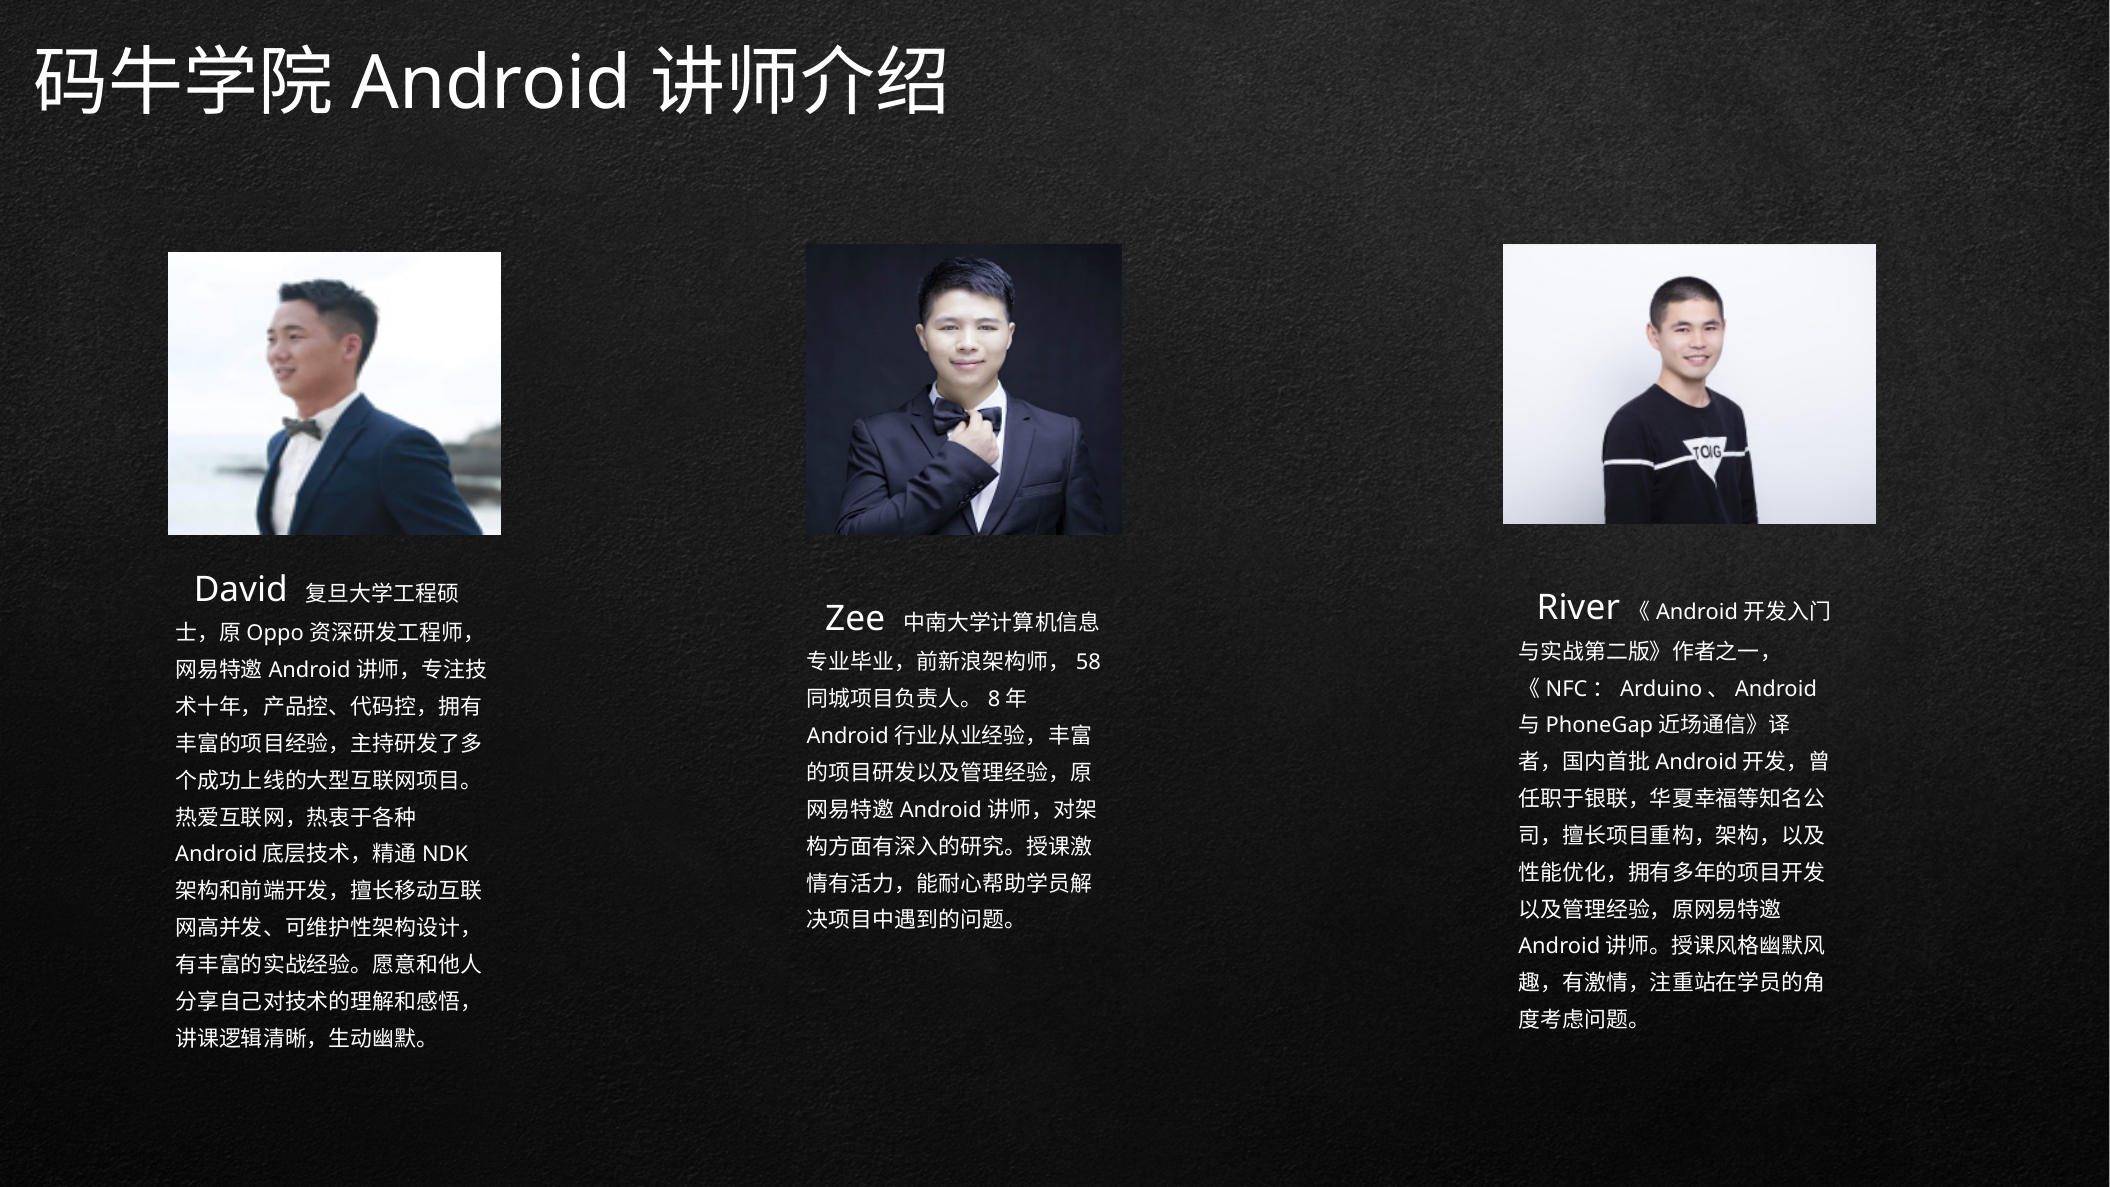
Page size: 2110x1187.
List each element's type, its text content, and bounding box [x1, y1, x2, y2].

picture [0, 0, 2110, 1187]
text_box River《Android开发入门与实战第二版》作者之一，《NFC：Arduino、Android与PhoneGap近场通信》译者，国内首批Android开发，曾任职于银联，华夏幸福等知名公司，擅长项目重构，架构，以及性能优化，拥有多年的项目开发以及管理经验，原网易特邀Android讲师。授课风格幽默风趣，有激情，注重站在学员的角度考虑问题。 [1503, 560, 1849, 1066]
text_box 码牛学院Android讲师介绍 [18, 26, 966, 131]
text_box Zee 中南大学计算机信息专业毕业，前新浪架构师，58同城项目负责人。8年Android行业从业经验，丰富的项目研发以及管理经验，原网易特邀Android讲师，对架构方面有深入的研究。授课激情有活力，能耐心帮助学员解决项目中遇到的问题。 [791, 571, 1122, 982]
text_box David 复旦大学工程硕士，原Oppo资深研发工程师，网易特邀Android讲师，专注技术十年，产品控、代码控，拥有丰富的项目经验，主持研发了多个成功上线的大型互联网项目。热爱互联网，热衷于各种Android底层技术，精通NDK 架构和前端开发，擅长移动互联网高并发、可维护性架构设计，有丰富的实战经验。愿意和他人分享自己对技术的理解和感悟，讲课逻辑清晰，生动幽默。 [160, 541, 509, 1143]
